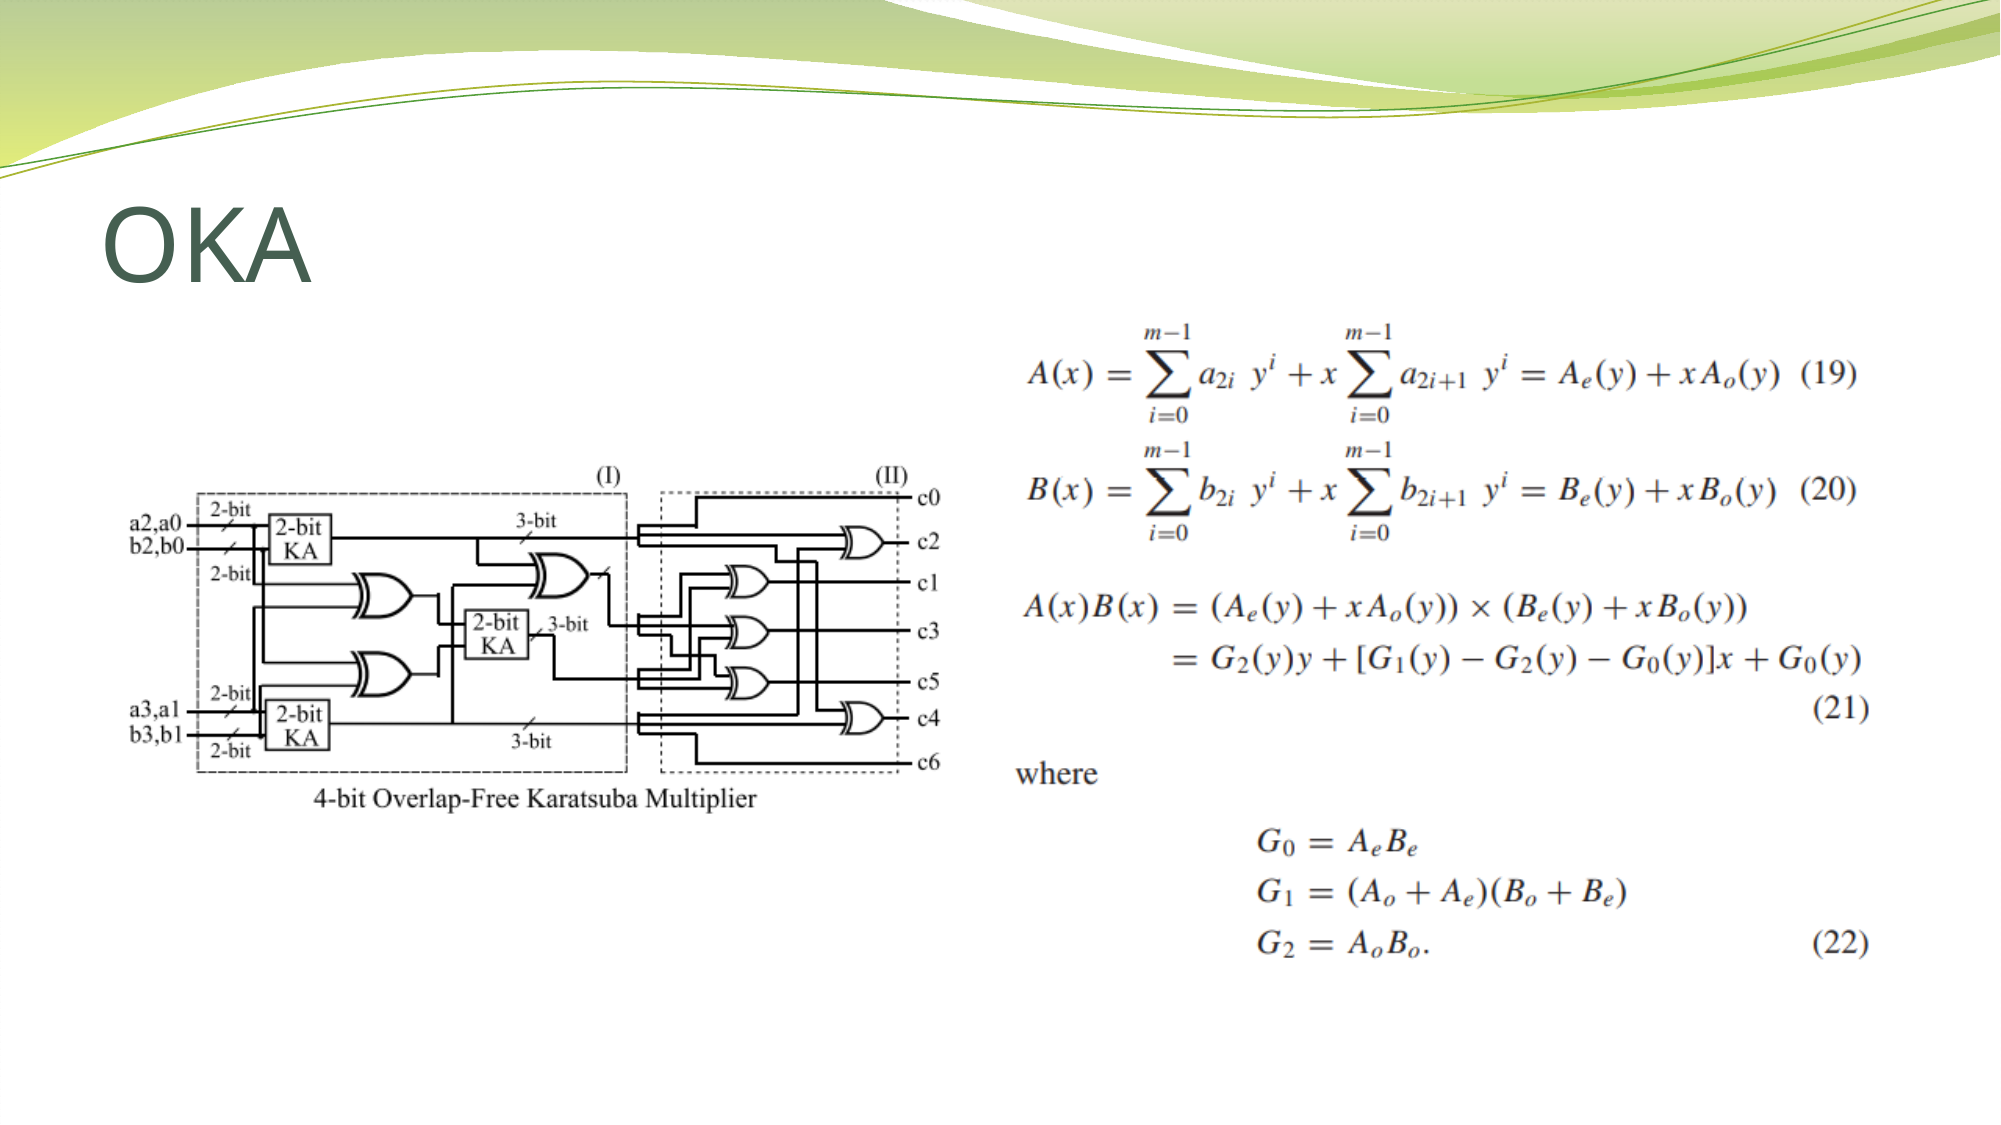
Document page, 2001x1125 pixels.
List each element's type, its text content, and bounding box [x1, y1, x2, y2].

title OKA [99, 115, 1900, 303]
picture [999, 573, 1886, 983]
picture [999, 302, 1872, 558]
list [87, 446, 1000, 828]
